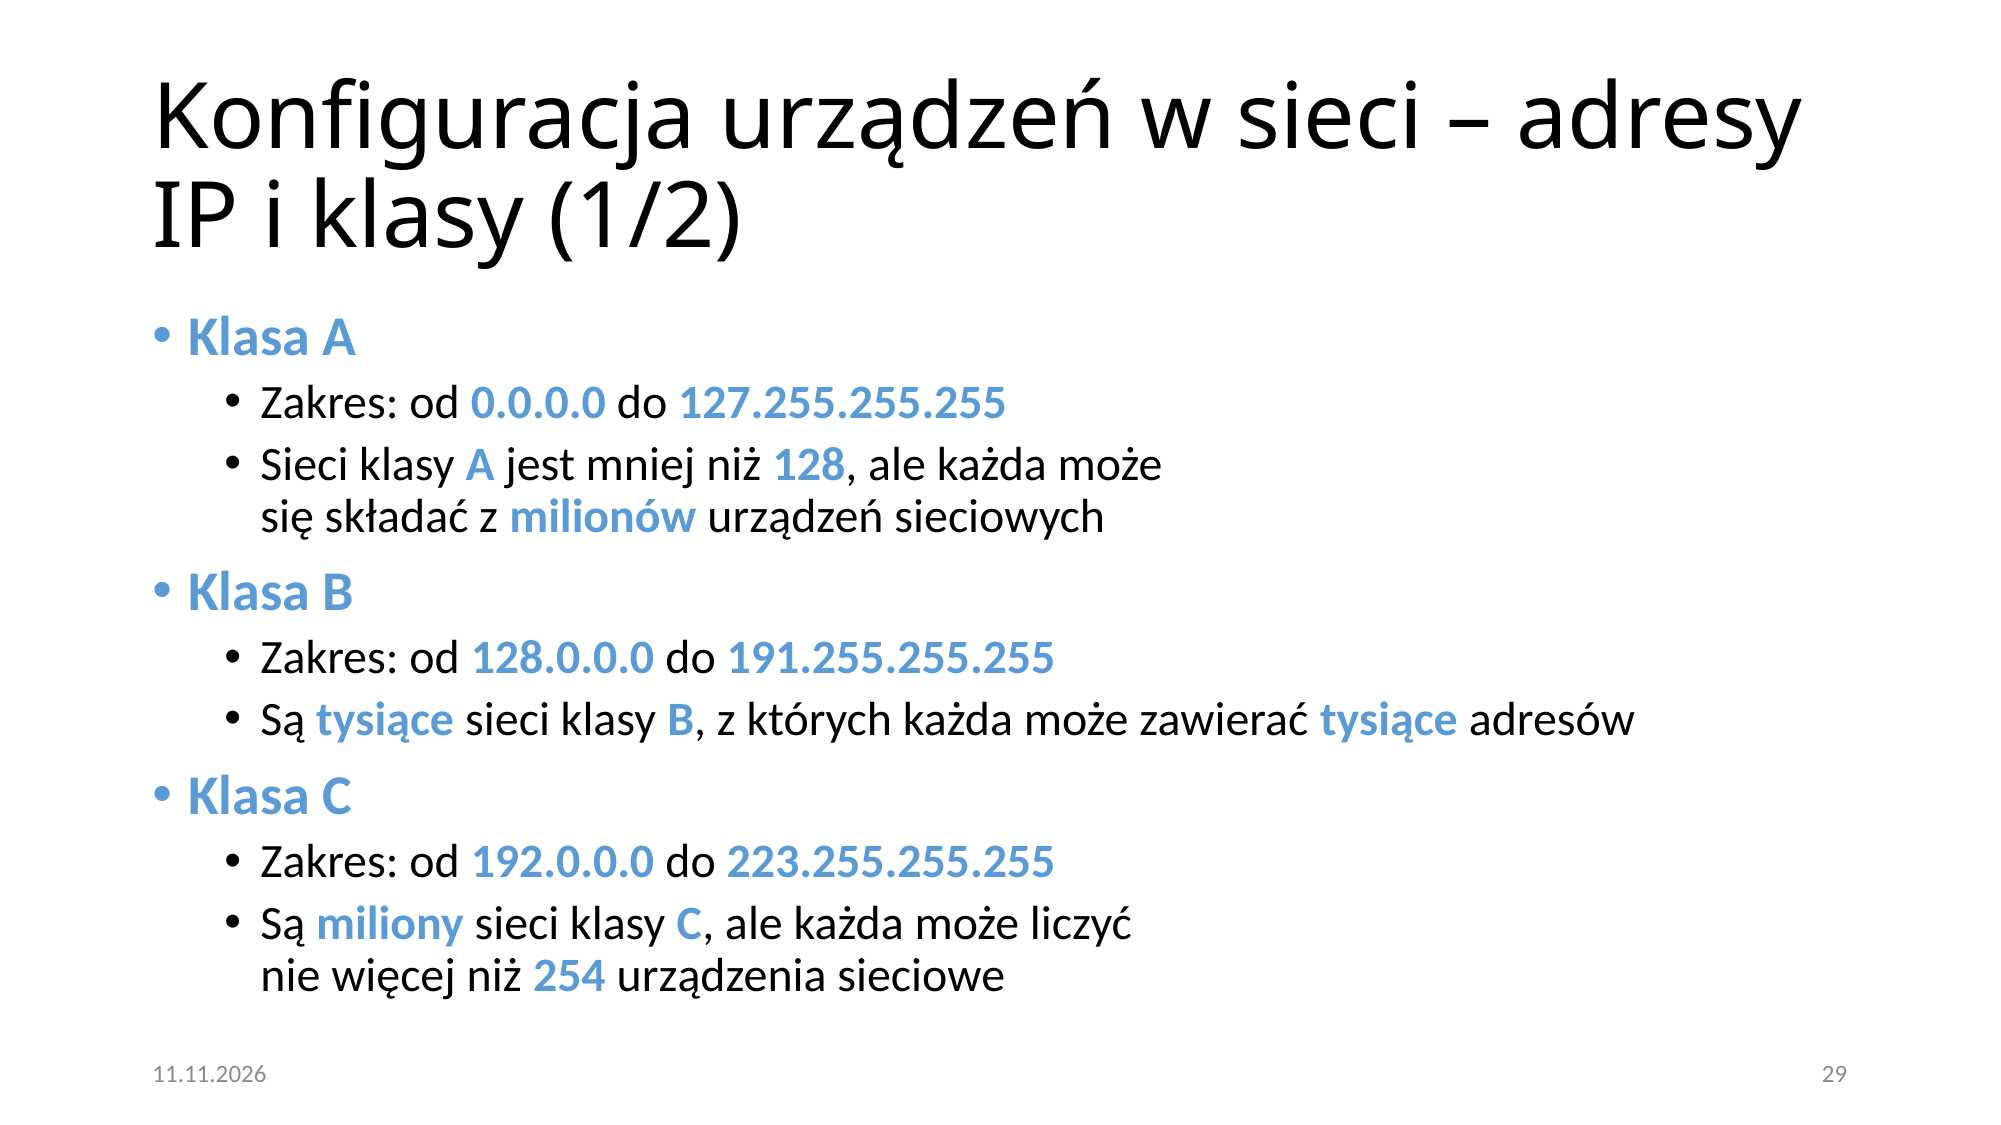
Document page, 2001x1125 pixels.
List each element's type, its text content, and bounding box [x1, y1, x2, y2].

slide_number 29 [1412, 1042, 1863, 1103]
title Konfiguracja urządzeń w sieci – adresy IP i klasy (1/2)‏ [137, 59, 1863, 278]
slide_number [137, 1042, 588, 1103]
list Klasa A Zakres: od 0.0.0.0 do 127.255.255.255 Sieci klasy A jest mniej niż 128, ale każda może się składać z milionów urządzeń sieciowych Klasa B Zakres: od 128.0.0.0 do 191.255.255.255 Są tysiące sieci klasy B, z których każda może zawierać tysiące adresów Klasa C Zakres: od 192.0.0.0 do 223.255.255.255 Są miliony sieci klasy C, ale każda może liczyć nie więcej niż 254 urządzenia sieciowe [137, 299, 1863, 1014]
